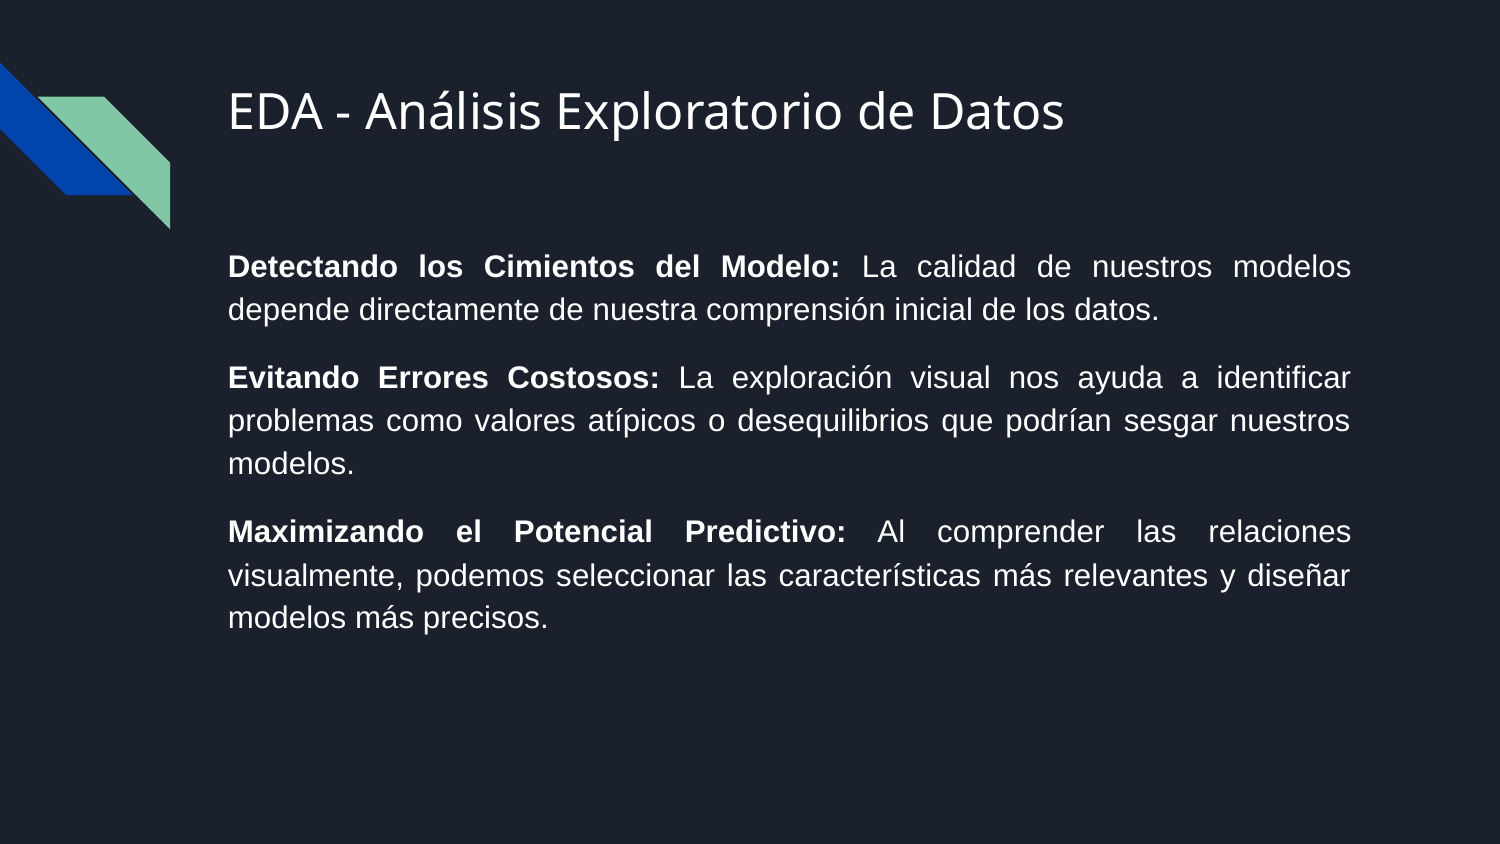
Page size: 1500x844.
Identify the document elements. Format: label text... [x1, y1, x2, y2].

title EDA - Análisis Exploratorio de Datos [212, 64, 1368, 162]
list Detectando los Cimientos del Modelo: La calidad de nuestros modelos depende directamente de nuestra comprensión inicial de los datos. Evitando Errores Costosos: La exploración visual nos ayuda a identificar problemas como valores atípicos o desequilibrios que podrían sesgar nuestros modelos. Maximizando el Potencial Predictivo: Al comprender las relaciones visualmente, podemos seleccionar las características más relevantes y diseñar modelos más precisos. [212, 225, 1368, 735]
